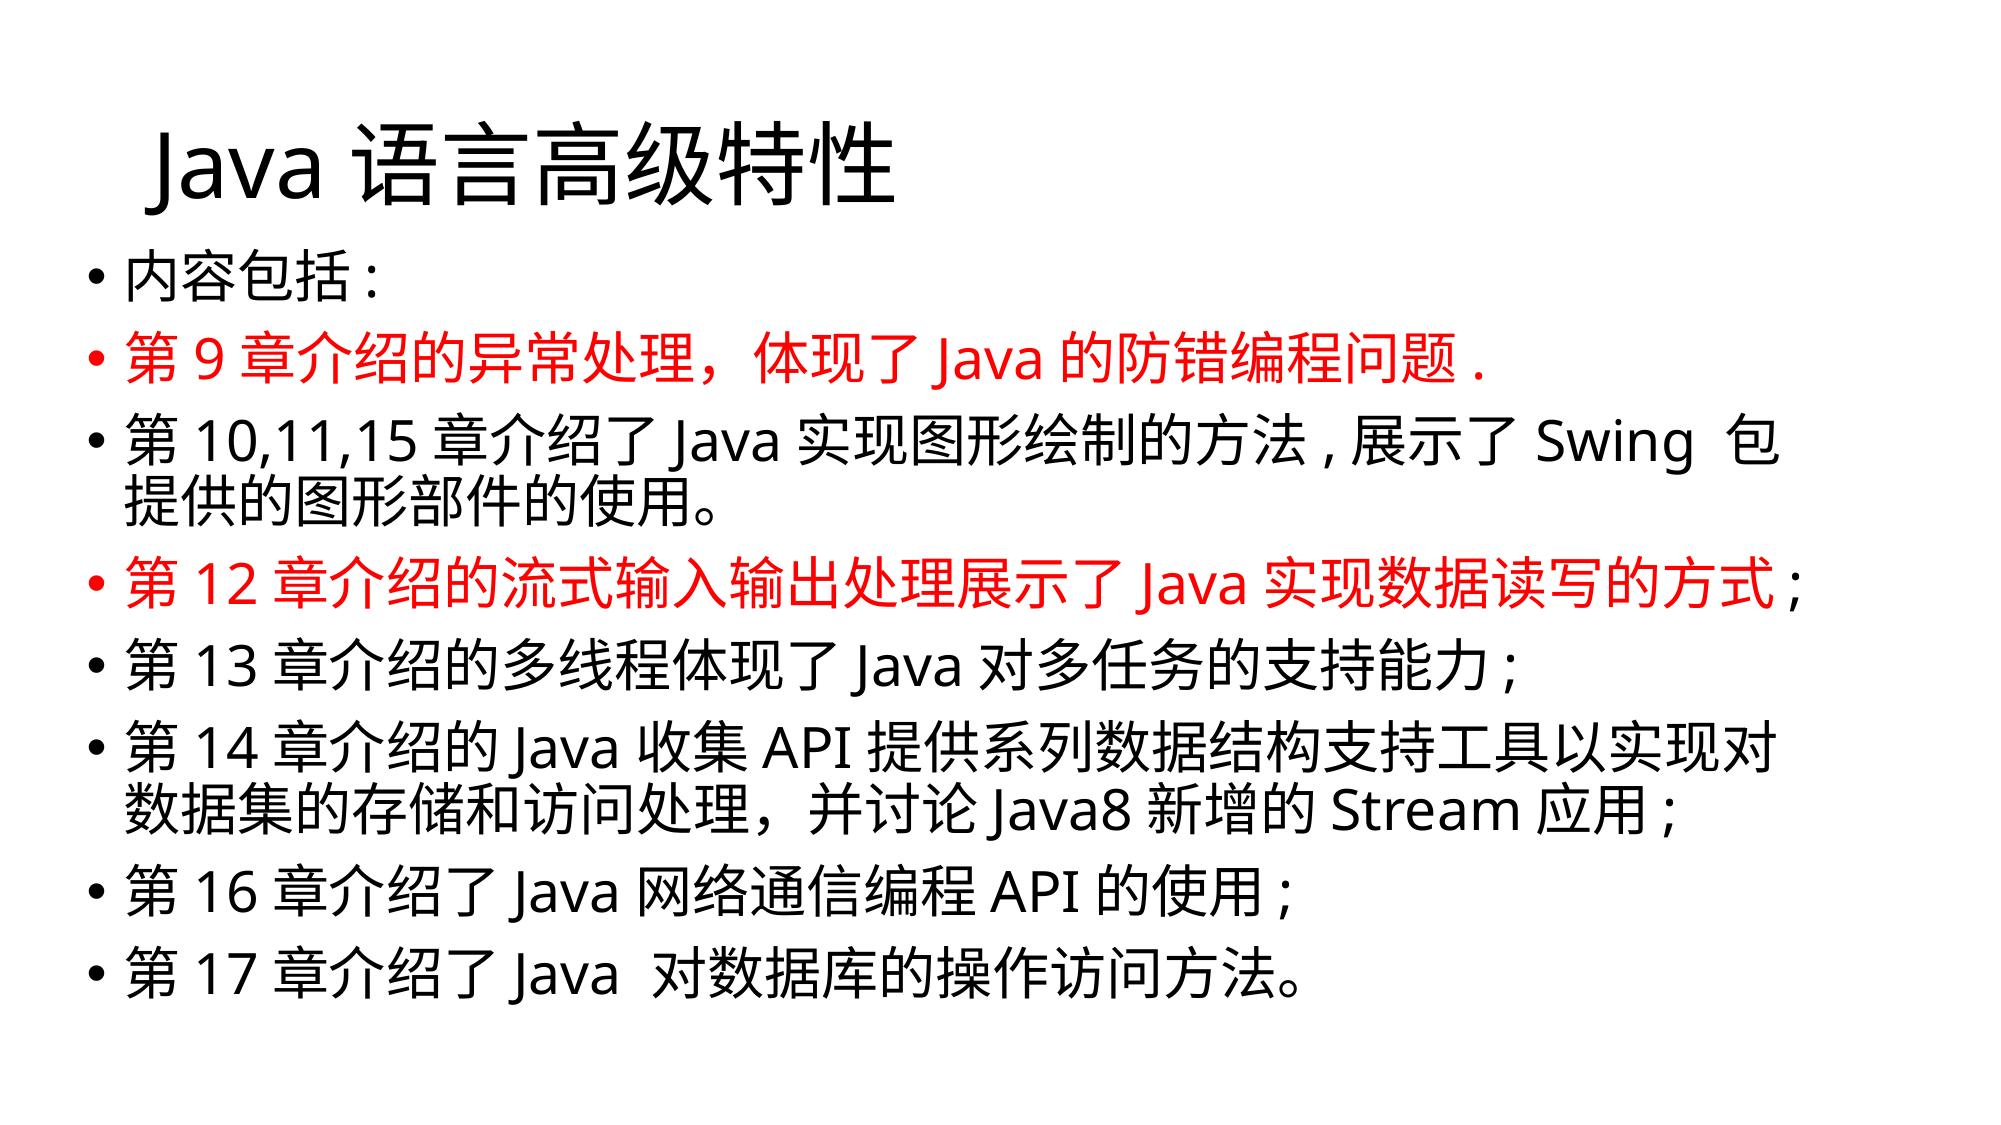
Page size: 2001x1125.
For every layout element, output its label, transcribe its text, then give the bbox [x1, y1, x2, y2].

list 内容包括: 第9章介绍的异常处理，体现了Java的防错编程问题. 第10,11,15章介绍了Java实现图形绘制的方法,展示了Swing 包提供的图形部件的使用。 第12章介绍的流式输入输出处理展示了Java实现数据读写的方式; 第13章介绍的多线程体现了Java对多任务的支持能力; 第14章介绍的Java收集API提供系列数据结构支持工具以实现对数据集的存储和访问处理，并讨论Java8新增的Stream应用; 第16章介绍了Java网络通信编程API的使用; 第17章介绍了Java 对数据库的操作访问方法。 [71, 240, 1797, 1039]
title Java语言高级特性 [137, 59, 1863, 278]
